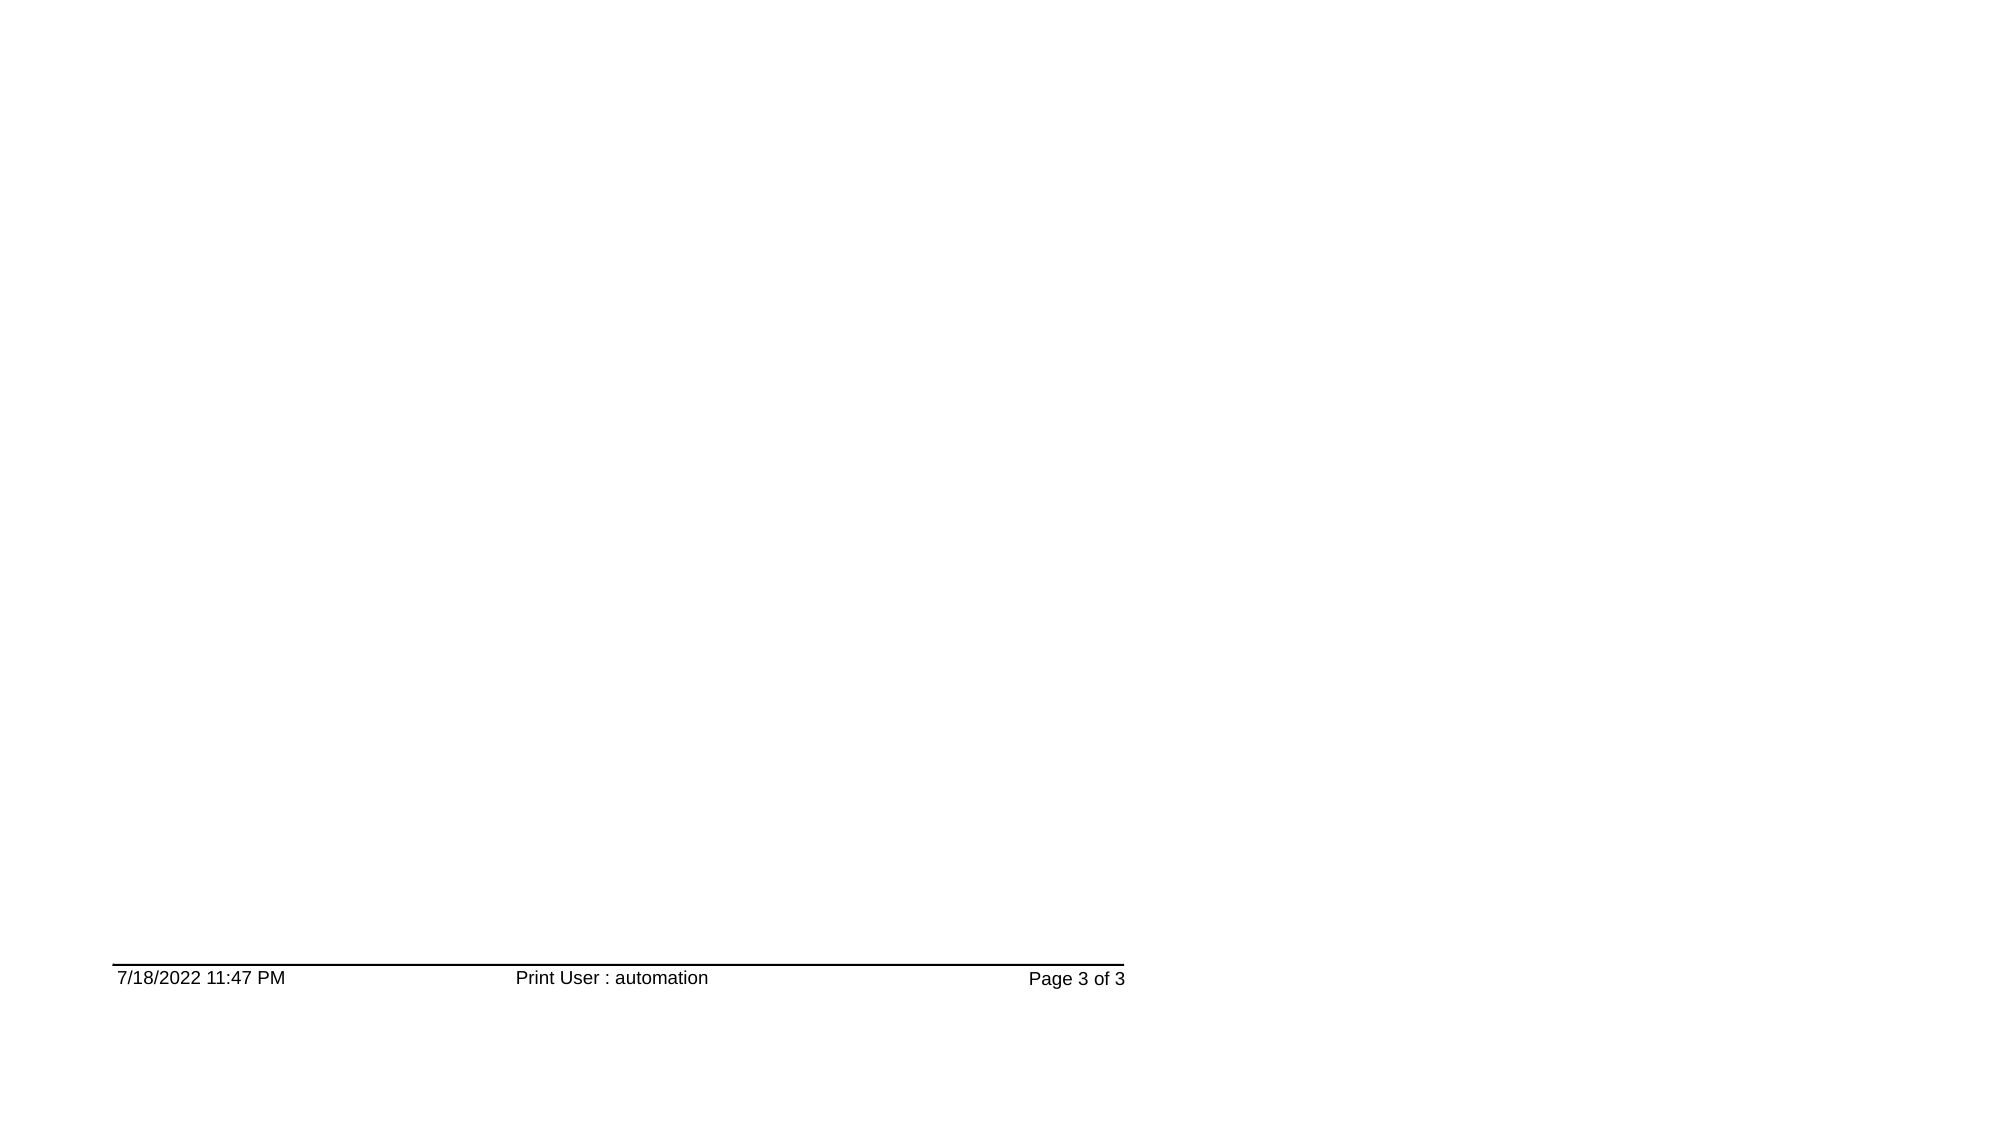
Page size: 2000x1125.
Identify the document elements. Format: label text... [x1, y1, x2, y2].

text_box Page 3 of 3 [914, 966, 1126, 1003]
text_box 7/18/2022 11:47 PM [117, 966, 371, 1003]
text_box Print User : automation [431, 966, 793, 1004]
